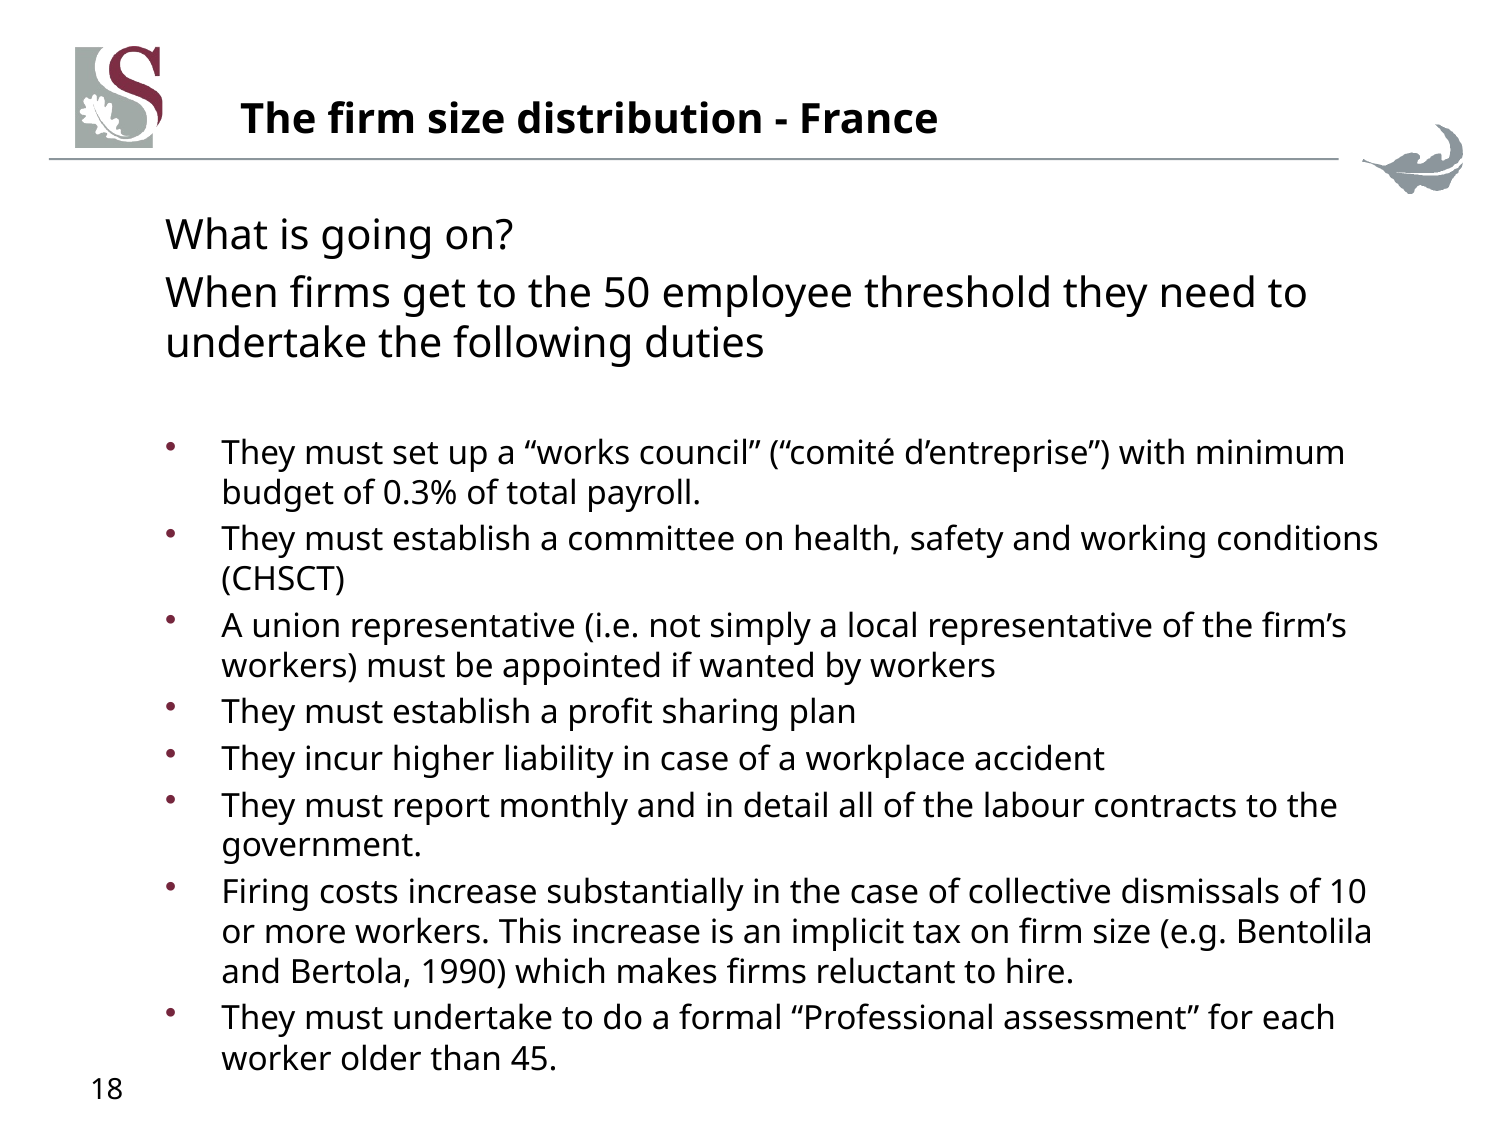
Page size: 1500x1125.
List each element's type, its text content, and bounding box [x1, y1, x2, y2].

picture [75, 46, 163, 148]
title The firm size distribution - France [224, 74, 1326, 151]
picture [1362, 124, 1463, 194]
list What is going on? When firms get to the 50 employee threshold they need to undertake the following duties They must set up a “works council” (“comité d’entreprise”) with minimum budget of 0.3% of total payroll. They must establish a committee on health, safety and working conditions (CHSCT) A union representative (i.e. not simply a local representative of the firm’s workers) must be appointed if wanted by workers They must establish a profit sharing plan They incur higher liability in case of a workplace accident They must report monthly and in detail all of the labour contracts to the government. Firing costs increase substantially in the case of collective dismissals of 10 or more workers. This increase is an implicit tax on firm size (e.g. Bentolila and Bertola, 1990) which makes firms reluctant to hire. They must undertake to do a formal “Professional assessment” for each worker older than 45. [149, 199, 1426, 1038]
slide_number 18 [75, 1062, 388, 1125]
